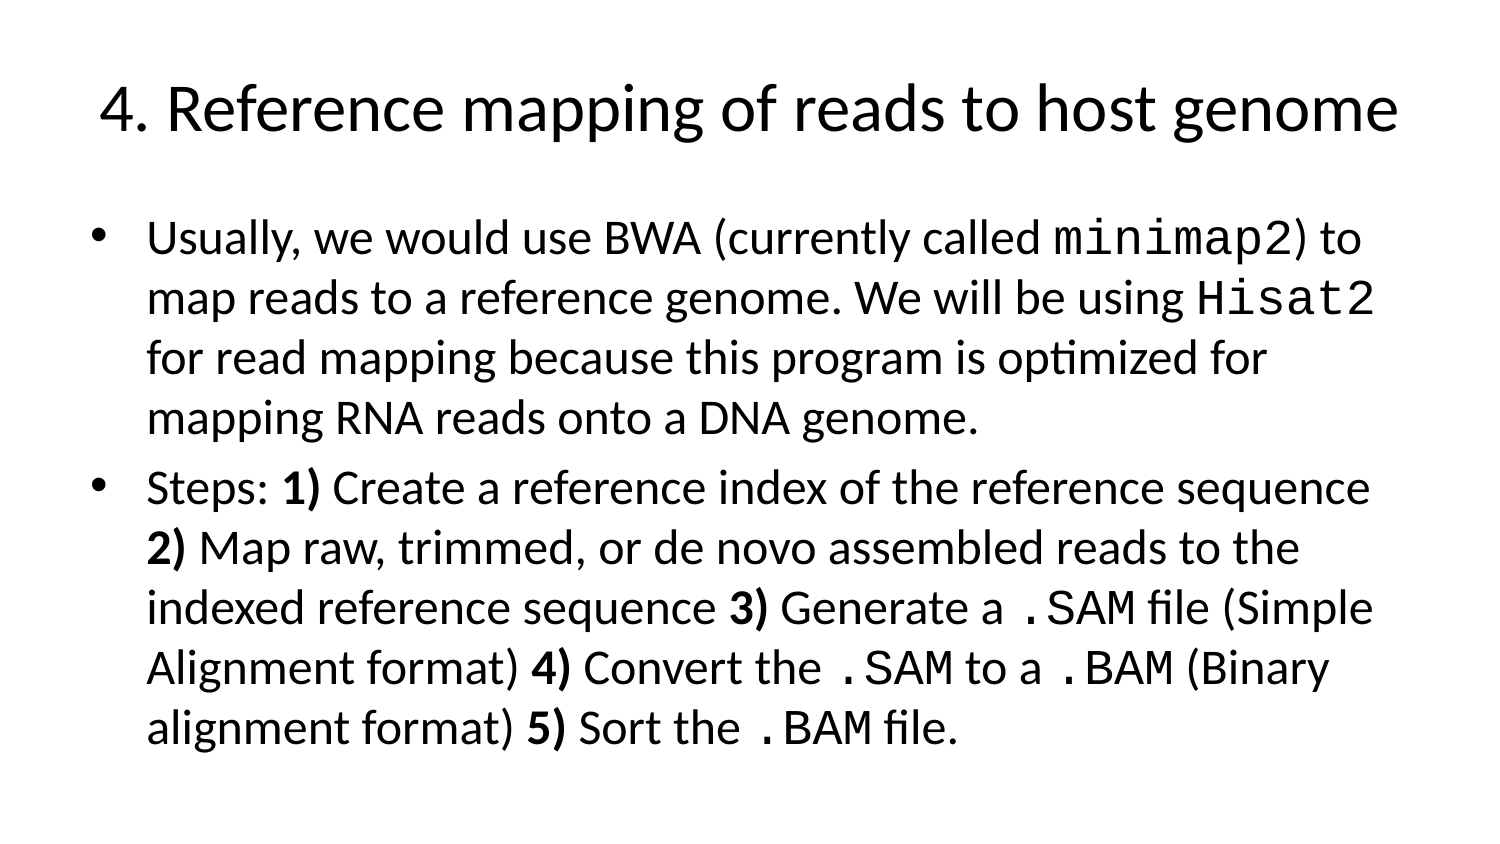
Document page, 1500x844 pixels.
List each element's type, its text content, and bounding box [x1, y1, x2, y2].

title 4. Reference mapping of reads to host genome [75, 33, 1425, 175]
list Usually, we would use BWA (currently called minimap2) to map reads to a reference genome. We will be using Hisat2 for read mapping because this program is optimized for mapping RNA reads onto a DNA genome. Steps: 1) Create a reference index of the reference sequence 2) Map raw, trimmed, or de novo assembled reads to the indexed reference sequence 3) Generate a .SAM file (Simple Alignment format) 4) Convert the .SAM to a .BAM (Binary alignment format) 5) Sort the .BAM file. [75, 196, 1425, 754]
